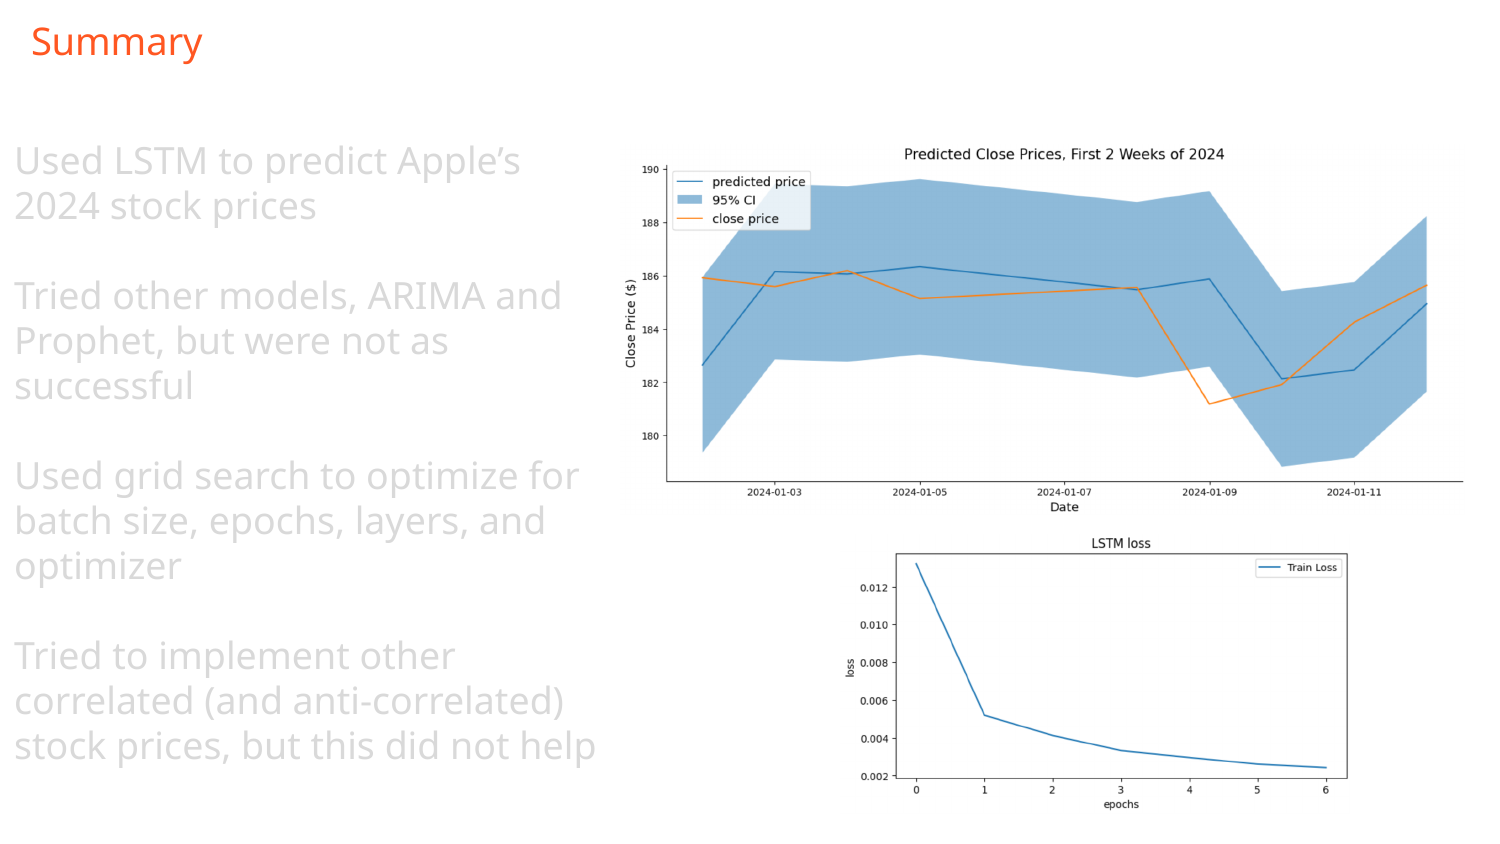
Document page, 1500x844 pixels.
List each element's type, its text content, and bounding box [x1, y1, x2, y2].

text_box Used LSTM to predict Apple’s 2024 stock prices Tried other models, ARIMA and Prophet, but were not as successful Used grid search to optimize for batch size, epochs, layers, and optimizer Tried to implement other correlated (and anti-correlated) stock prices, but this did not help [0, 122, 617, 795]
picture [840, 534, 1350, 814]
picture [619, 144, 1465, 516]
title Summary [16, 2, 1464, 79]
